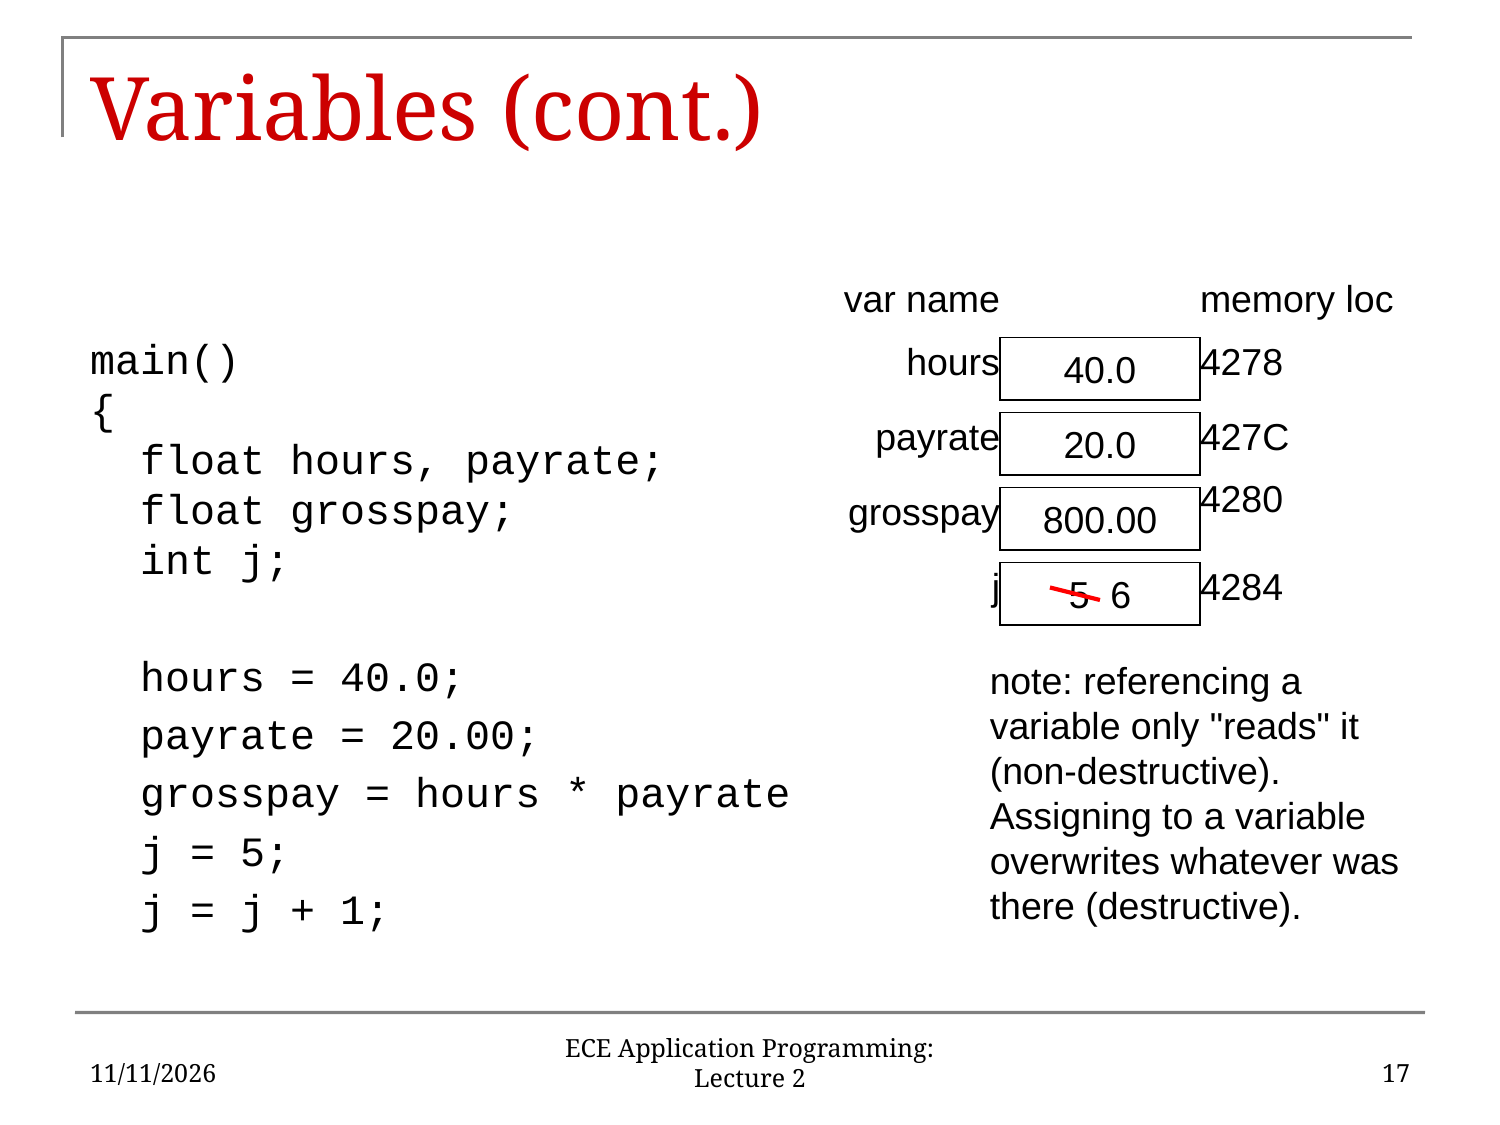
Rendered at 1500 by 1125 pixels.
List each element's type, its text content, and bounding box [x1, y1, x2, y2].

text_box var name [750, 274, 1000, 321]
text_box 800.00 [999, 487, 1200, 550]
slide_number 17 [1074, 1023, 1426, 1100]
list main() { float hours, payrate; float grosspay; int j; hours = 40.0; payrate = 20.00; grosspay = hours * payrate j = 5; j = j + 1; [75, 324, 988, 1000]
text_box 4278 [1200, 337, 1375, 383]
text_box 20.0 [999, 412, 1200, 475]
title Variables (cont.) [75, 45, 1425, 163]
text_box memory loc [1200, 274, 1475, 321]
text_box hours [825, 337, 1000, 383]
text_box j [825, 562, 999, 608]
text_box grosspay [787, 487, 999, 533]
text_box 4280 [1200, 474, 1375, 520]
footer ECE Application Programming: Lecture 2 [512, 1024, 988, 1101]
text_box 5 6 [999, 562, 1200, 625]
text_box 427C [1200, 412, 1375, 458]
text_box 40.0 [999, 337, 1200, 400]
text_box note: referencing a variable only "reads" it (non-destructive). Assigning to a variable overwrites whatever was there (destructive). [975, 649, 1450, 935]
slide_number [74, 1023, 426, 1100]
text_box 4284 [1200, 562, 1375, 608]
text_box payrate [825, 412, 999, 458]
